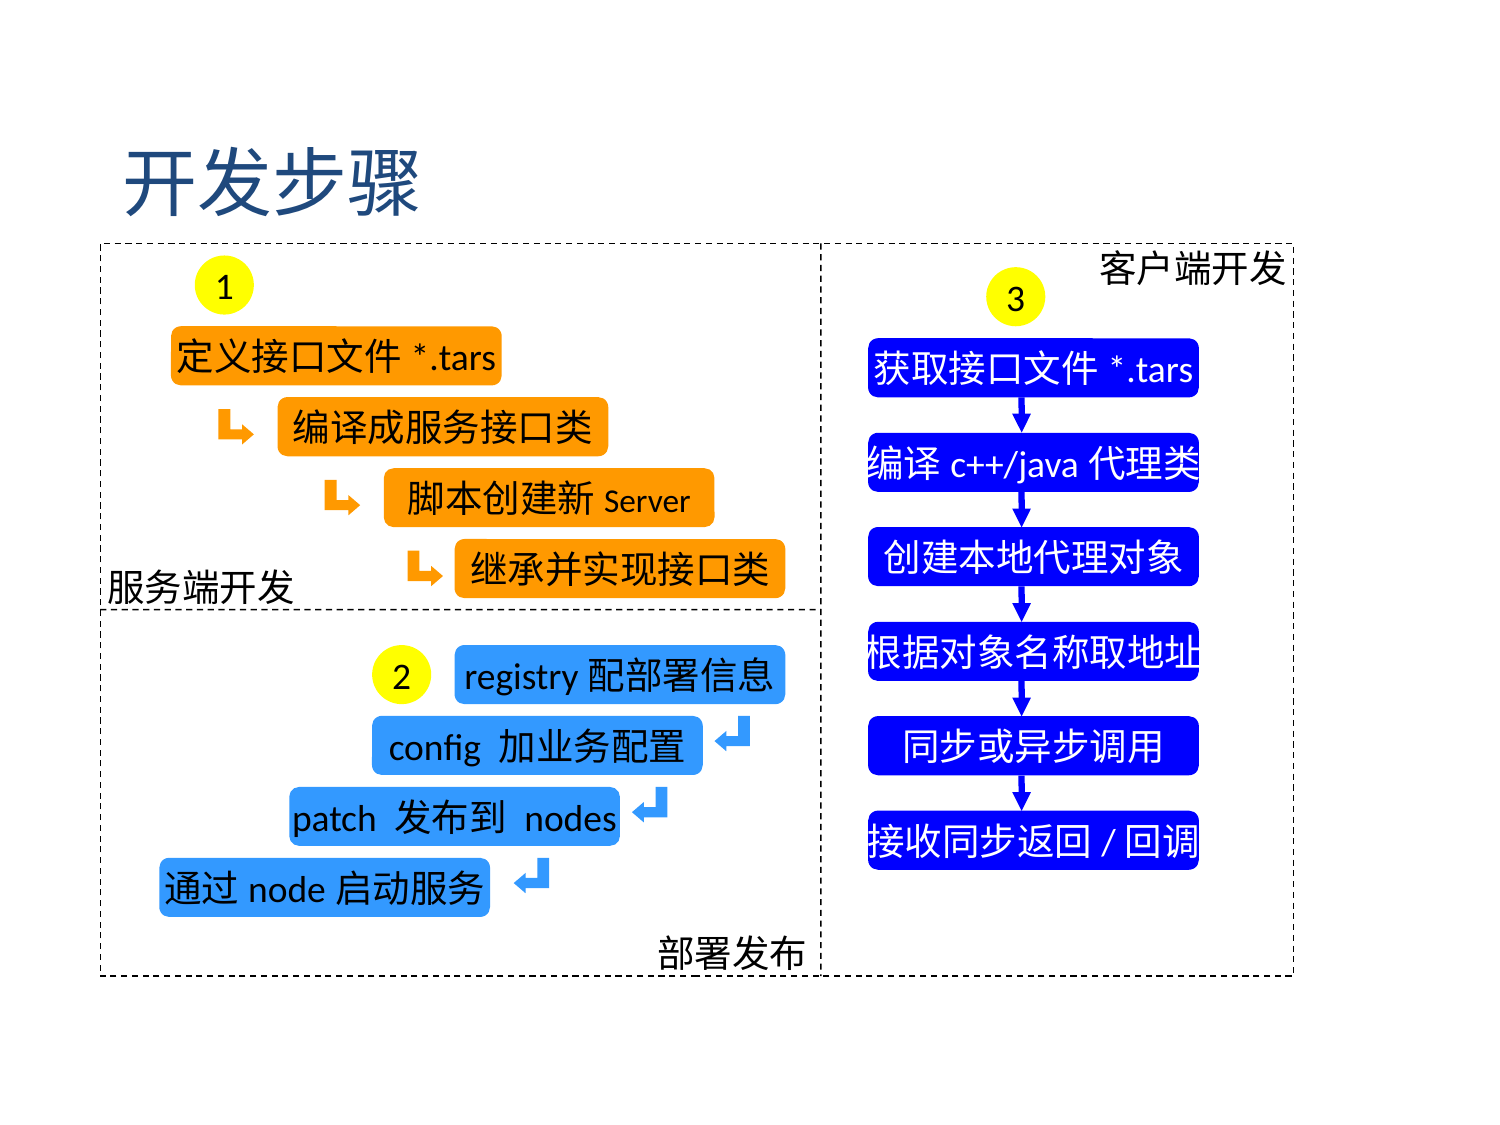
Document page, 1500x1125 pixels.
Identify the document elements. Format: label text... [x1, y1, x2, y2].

text_box 部署发布 [643, 928, 821, 976]
text_box 开发步骤 [72, 16, 1425, 233]
text_box [100, 243, 1294, 977]
text_box 服务端开发 [112, 562, 290, 610]
text_box 客户端开发 [1104, 243, 1282, 291]
